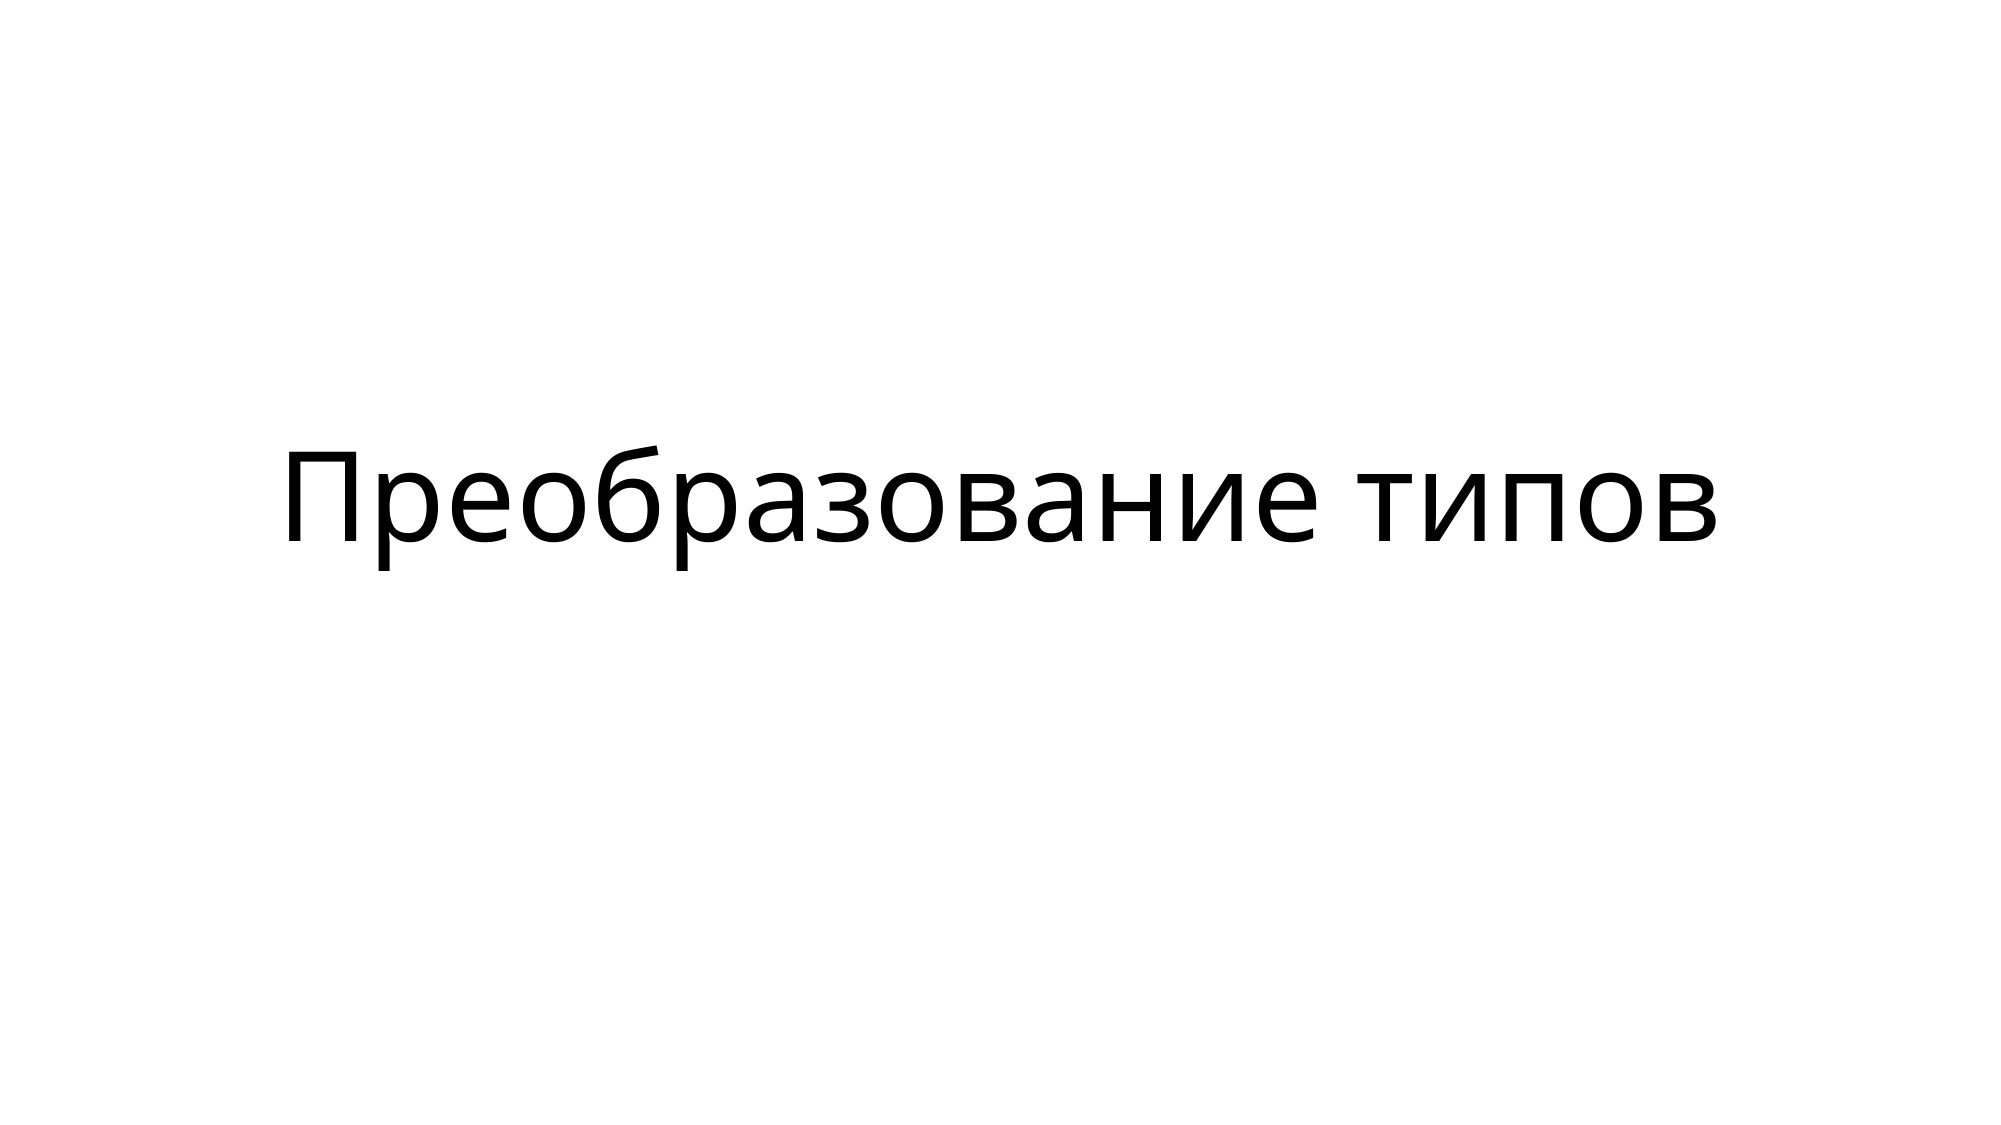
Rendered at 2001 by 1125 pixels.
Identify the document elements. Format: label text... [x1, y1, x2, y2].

title Преобразование типов [249, 184, 1750, 576]
